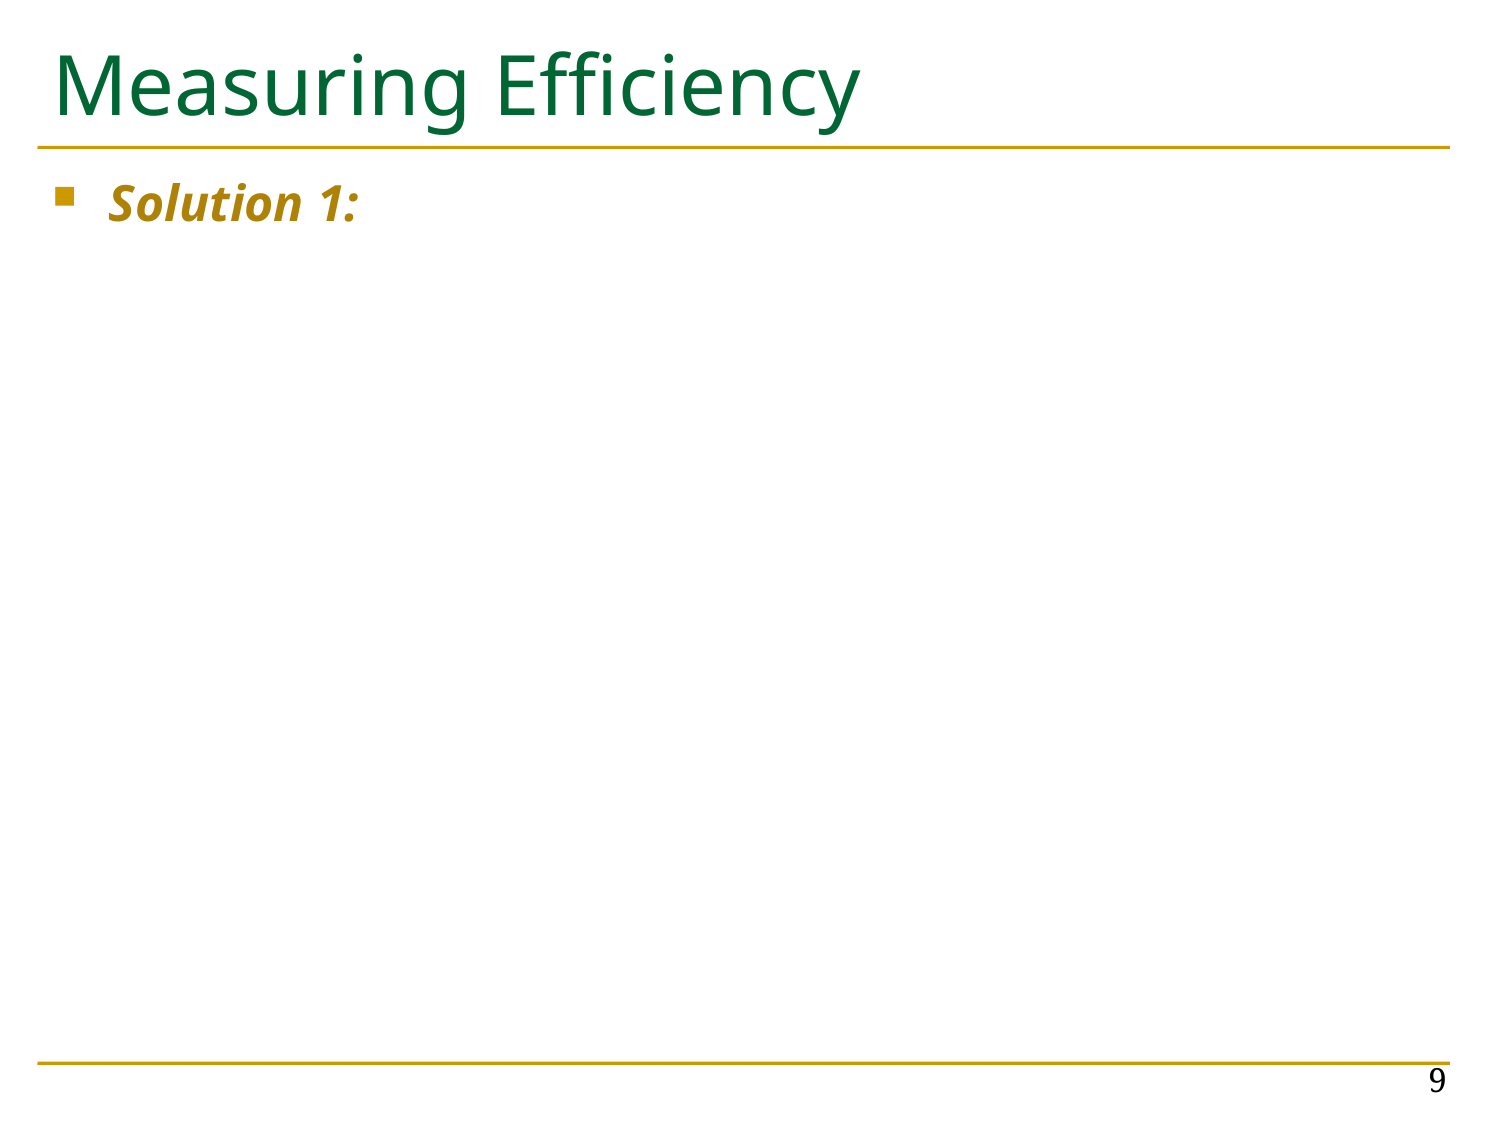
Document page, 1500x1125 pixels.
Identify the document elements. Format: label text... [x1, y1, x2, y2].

title Measuring Efficiency [37, 24, 1450, 163]
slide_number 9 [1111, 1036, 1462, 1112]
list Solution 1: [37, 163, 1450, 1016]
